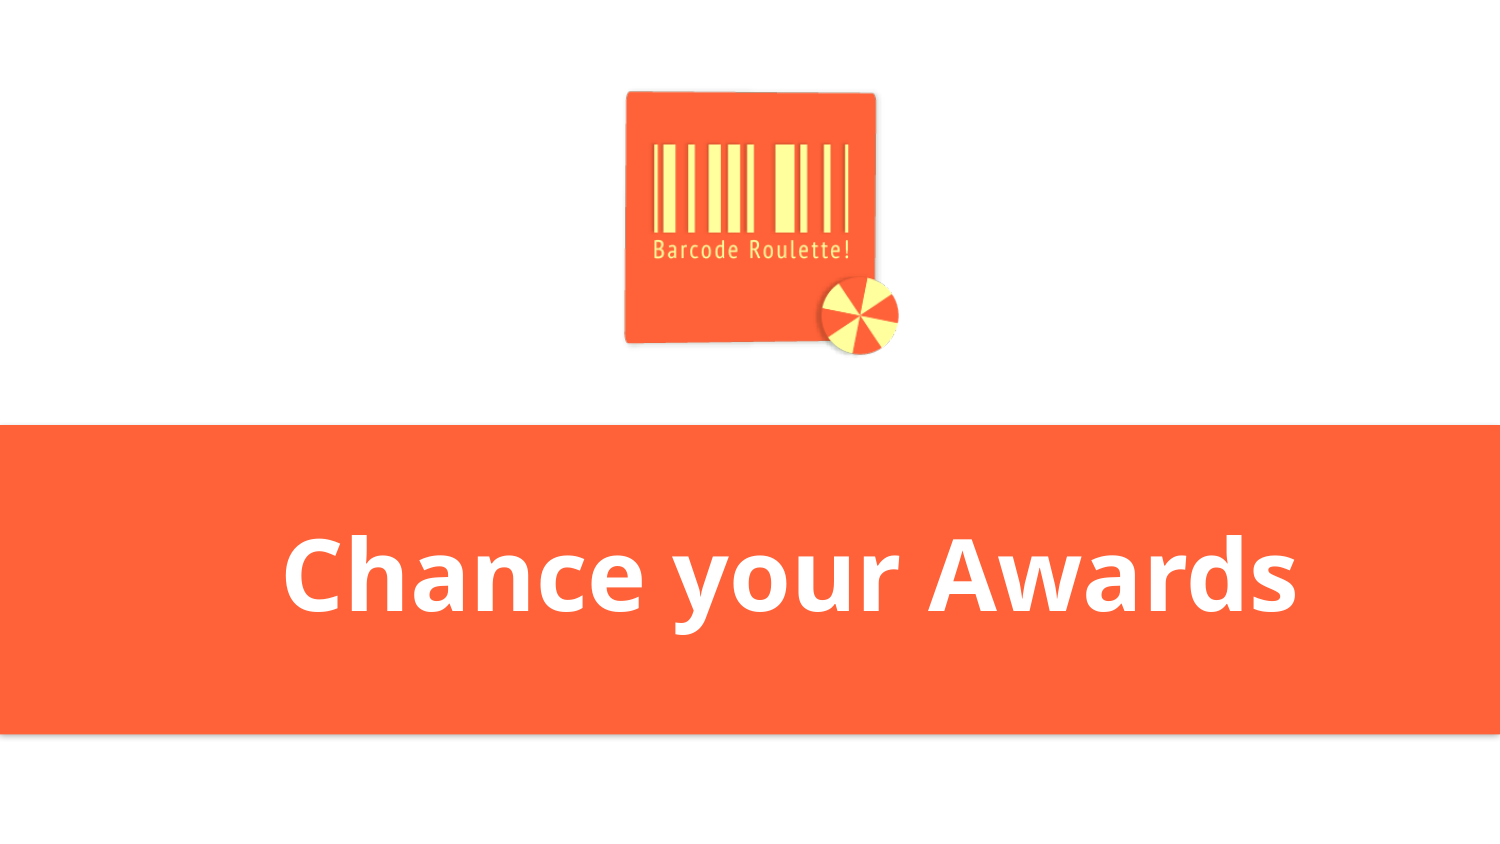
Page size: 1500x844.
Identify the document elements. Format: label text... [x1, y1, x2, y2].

picture [617, 84, 901, 360]
text_box [0, 424, 1500, 735]
text_box Chance your Awards [265, 487, 1438, 657]
